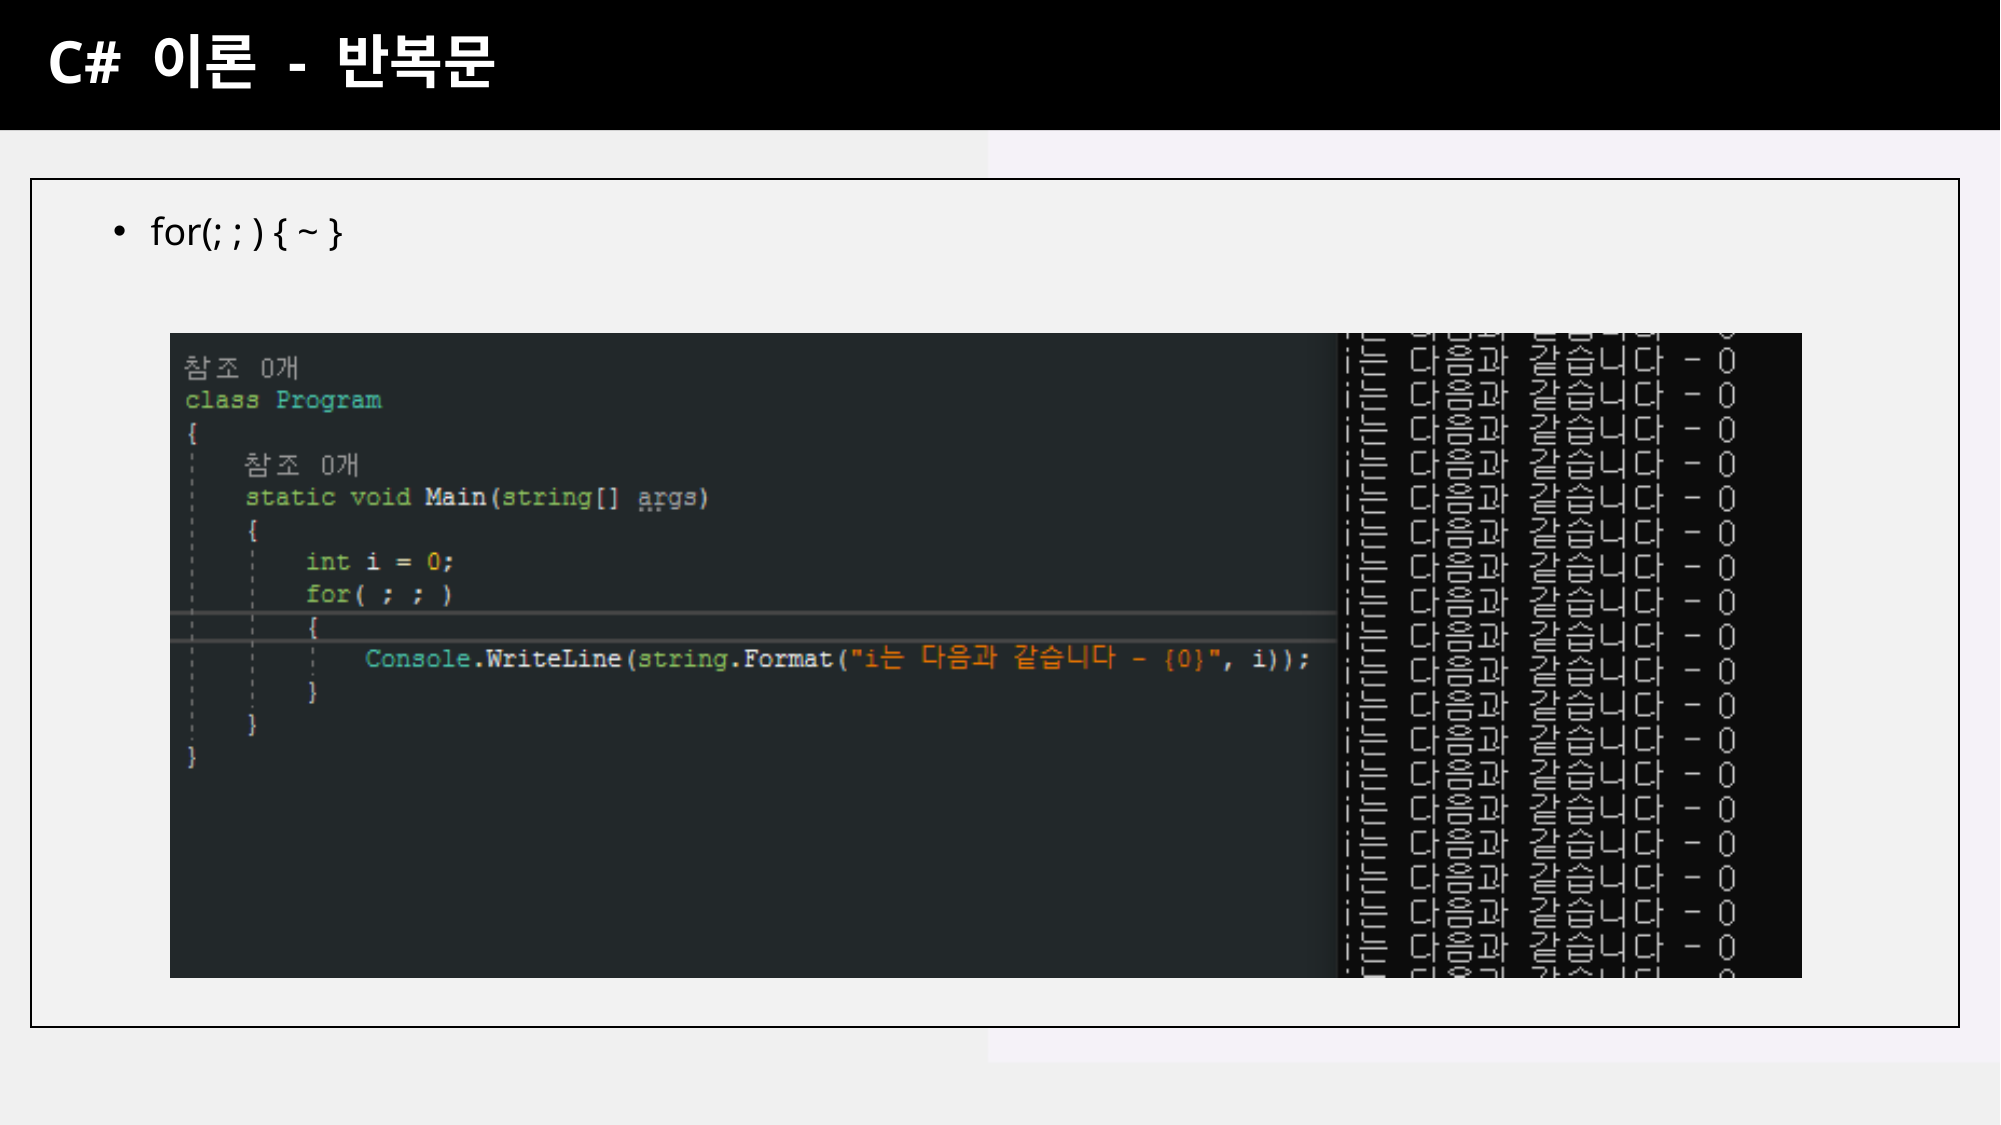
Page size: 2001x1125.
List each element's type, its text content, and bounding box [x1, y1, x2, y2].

picture [170, 333, 1802, 978]
list for(; ; ) { ~ } [65, 205, 1912, 998]
list C# 이론 - 반복문 [0, 0, 2000, 131]
